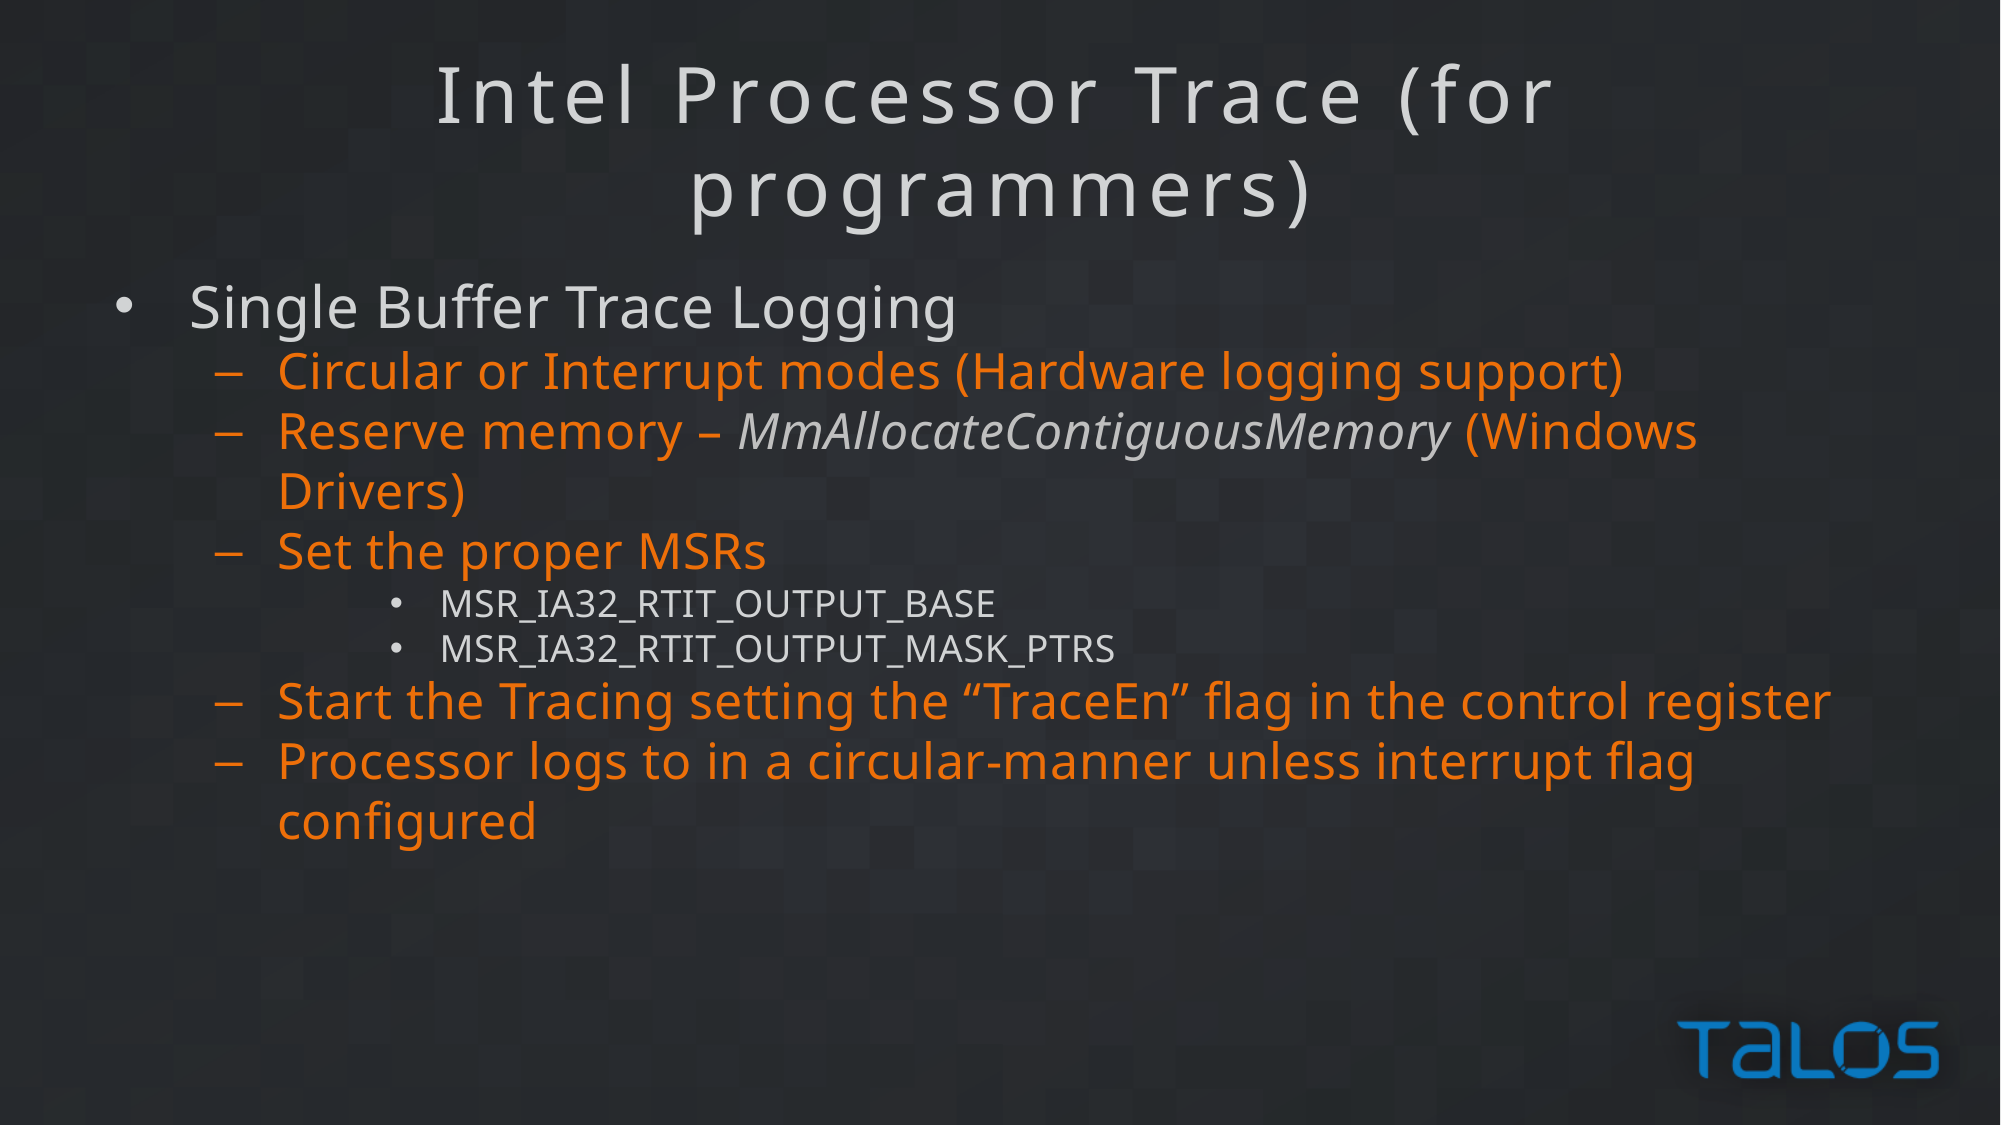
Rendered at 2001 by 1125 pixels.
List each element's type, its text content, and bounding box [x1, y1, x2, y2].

text_box Single Buffer Trace Logging Circular or Interrupt modes (Hardware logging support) Reserve memory – MmAllocateContiguousMemory (Windows Drivers) Set the proper MSRs MSR_IA32_RTIT_OUTPUT_BASE MSR_IA32_RTIT_OUTPUT_MASK_PTRS Start the Tracing setting the “TraceEn” flag in the control register Processor logs to in a circular-manner unless interrupt flag configured [99, 262, 1900, 1005]
text_box Intel Processor Trace (for programmers) [99, 45, 1900, 233]
